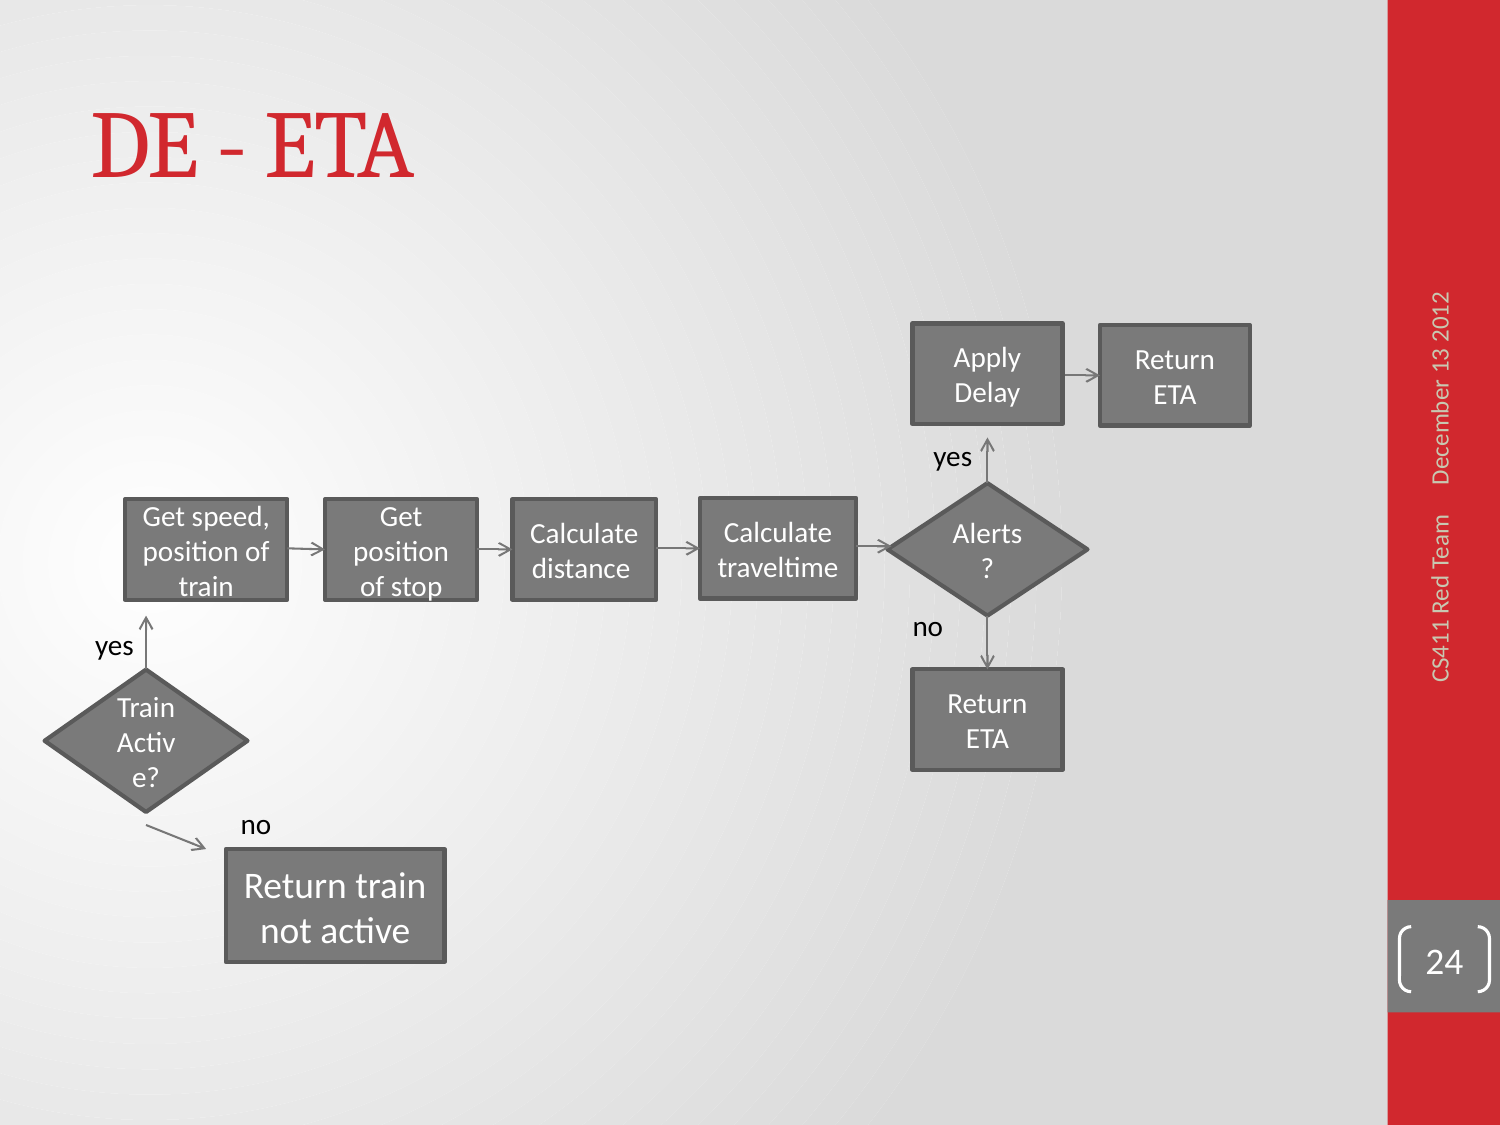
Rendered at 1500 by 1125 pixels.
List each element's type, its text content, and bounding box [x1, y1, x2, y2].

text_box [145, 824, 207, 850]
footer CS411 Red Team [1408, 500, 1469, 889]
text_box Train Active? [42, 669, 250, 814]
text_box no [897, 599, 970, 650]
slide_number 24 [1397, 925, 1492, 994]
text_box Get speed, position of train [123, 497, 289, 602]
text_box Get position of stop [323, 497, 479, 602]
text_box Alerts? [889, 482, 1090, 617]
text_box Return ETA [1098, 323, 1252, 428]
text_box Return train not active [224, 847, 447, 964]
text_box Apply Delay [910, 321, 1065, 426]
text_box Calculate distance [510, 497, 658, 602]
text_box no [225, 798, 298, 849]
text_box Calculate traveltime [698, 496, 858, 601]
text_box yes [918, 429, 991, 480]
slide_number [1408, 100, 1469, 500]
text_box Return ETA [910, 667, 1065, 772]
title DE - ETA [75, 45, 1325, 233]
text_box yes [80, 618, 143, 669]
